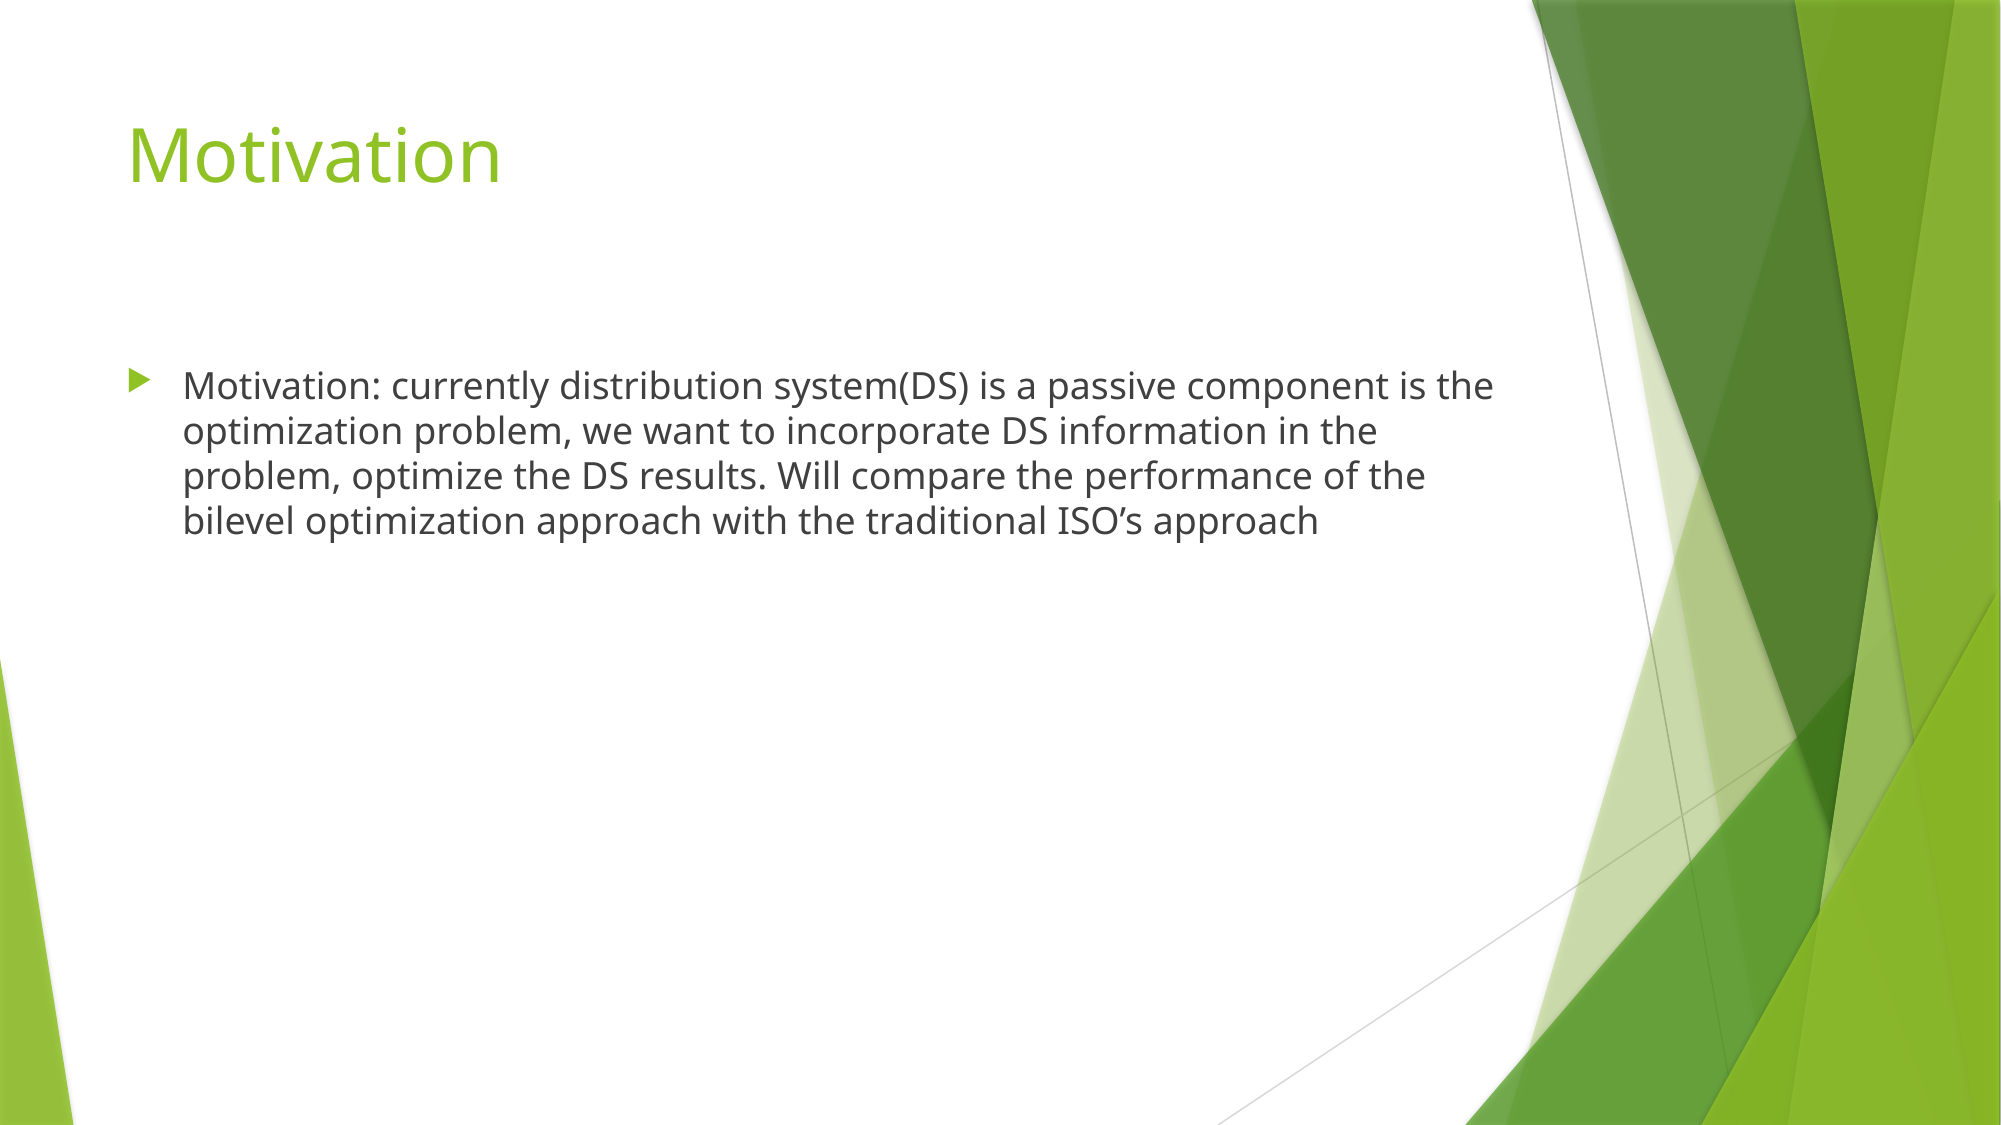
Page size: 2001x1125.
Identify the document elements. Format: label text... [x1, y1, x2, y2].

list Motivation: currently distribution system(DS) is a passive component is the optimization problem, we want to incorporate DS information in the problem, optimize the DS results. Will compare the performance of the bilevel optimization approach with the traditional ISO’s approach [111, 354, 1522, 992]
title Motivation [111, 99, 1522, 317]
